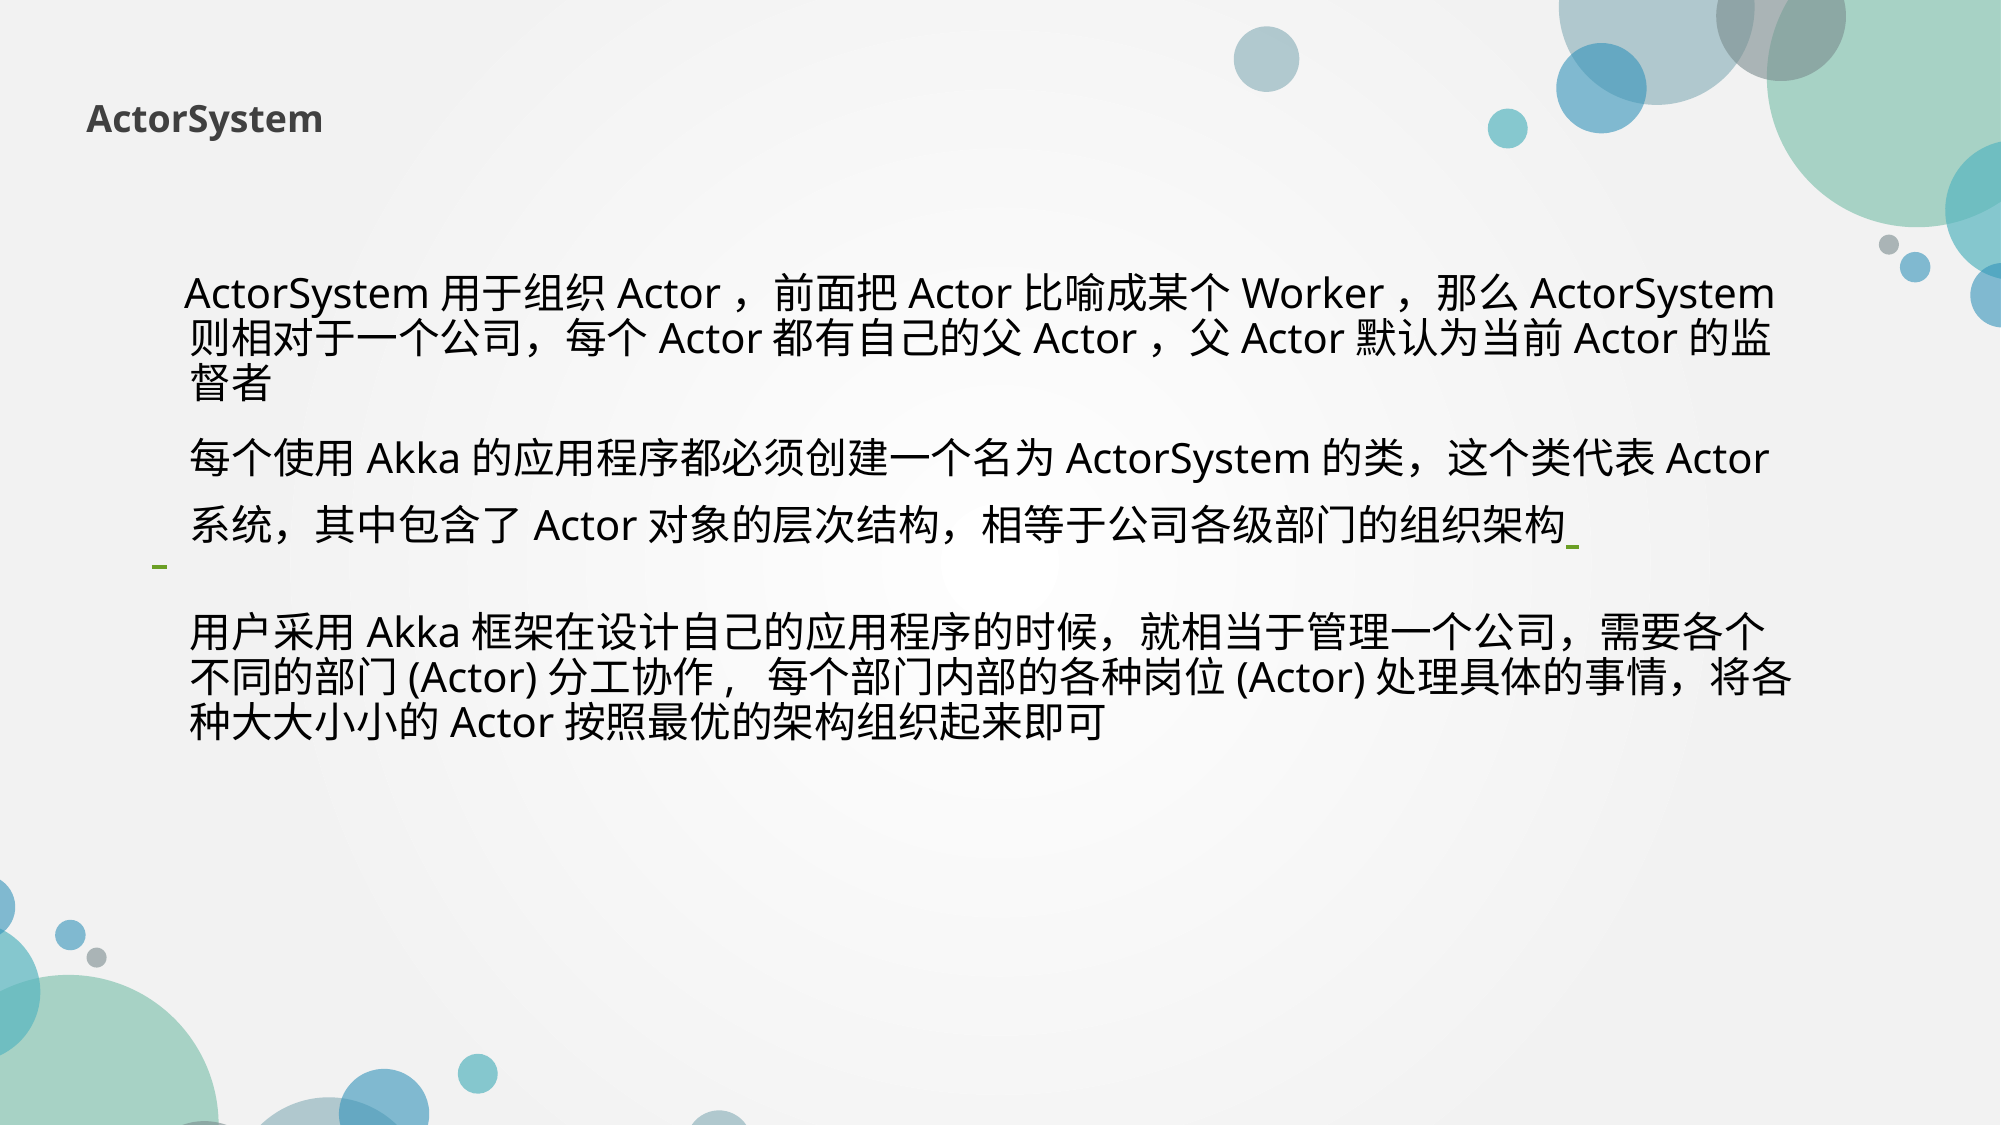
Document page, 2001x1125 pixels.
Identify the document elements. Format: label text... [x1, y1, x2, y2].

text_box [137, 514, 1811, 604]
text_box [137, 488, 1811, 514]
text_box ActorSystem用于组织Actor，前面把Actor比喻成某个Worker，那么ActorSystem则相对于一个公司，每个Actor都有自己的父Actor，父Actor默认为当前Actor的监督者 [137, 265, 1811, 382]
text_box 用户采用Akka框架在设计自己的应用程序的时候，就相当于管理一个公司，需要各个不同的部门(Actor)分工协作, 每个部门内部的各种岗位(Actor)处理具体的事情，将各种大大小小的Actor按照最优的架构组织起来即可 [137, 604, 1811, 769]
list ActorSystem [71, 74, 630, 141]
text_box 每个使用Akka的应用程序都必须创建一个名为ActorSystem的类，这个类代表Actor系统，其中包含了Actor对象的层次结构，相等于公司各级部门的组织架构 [137, 429, 1811, 488]
